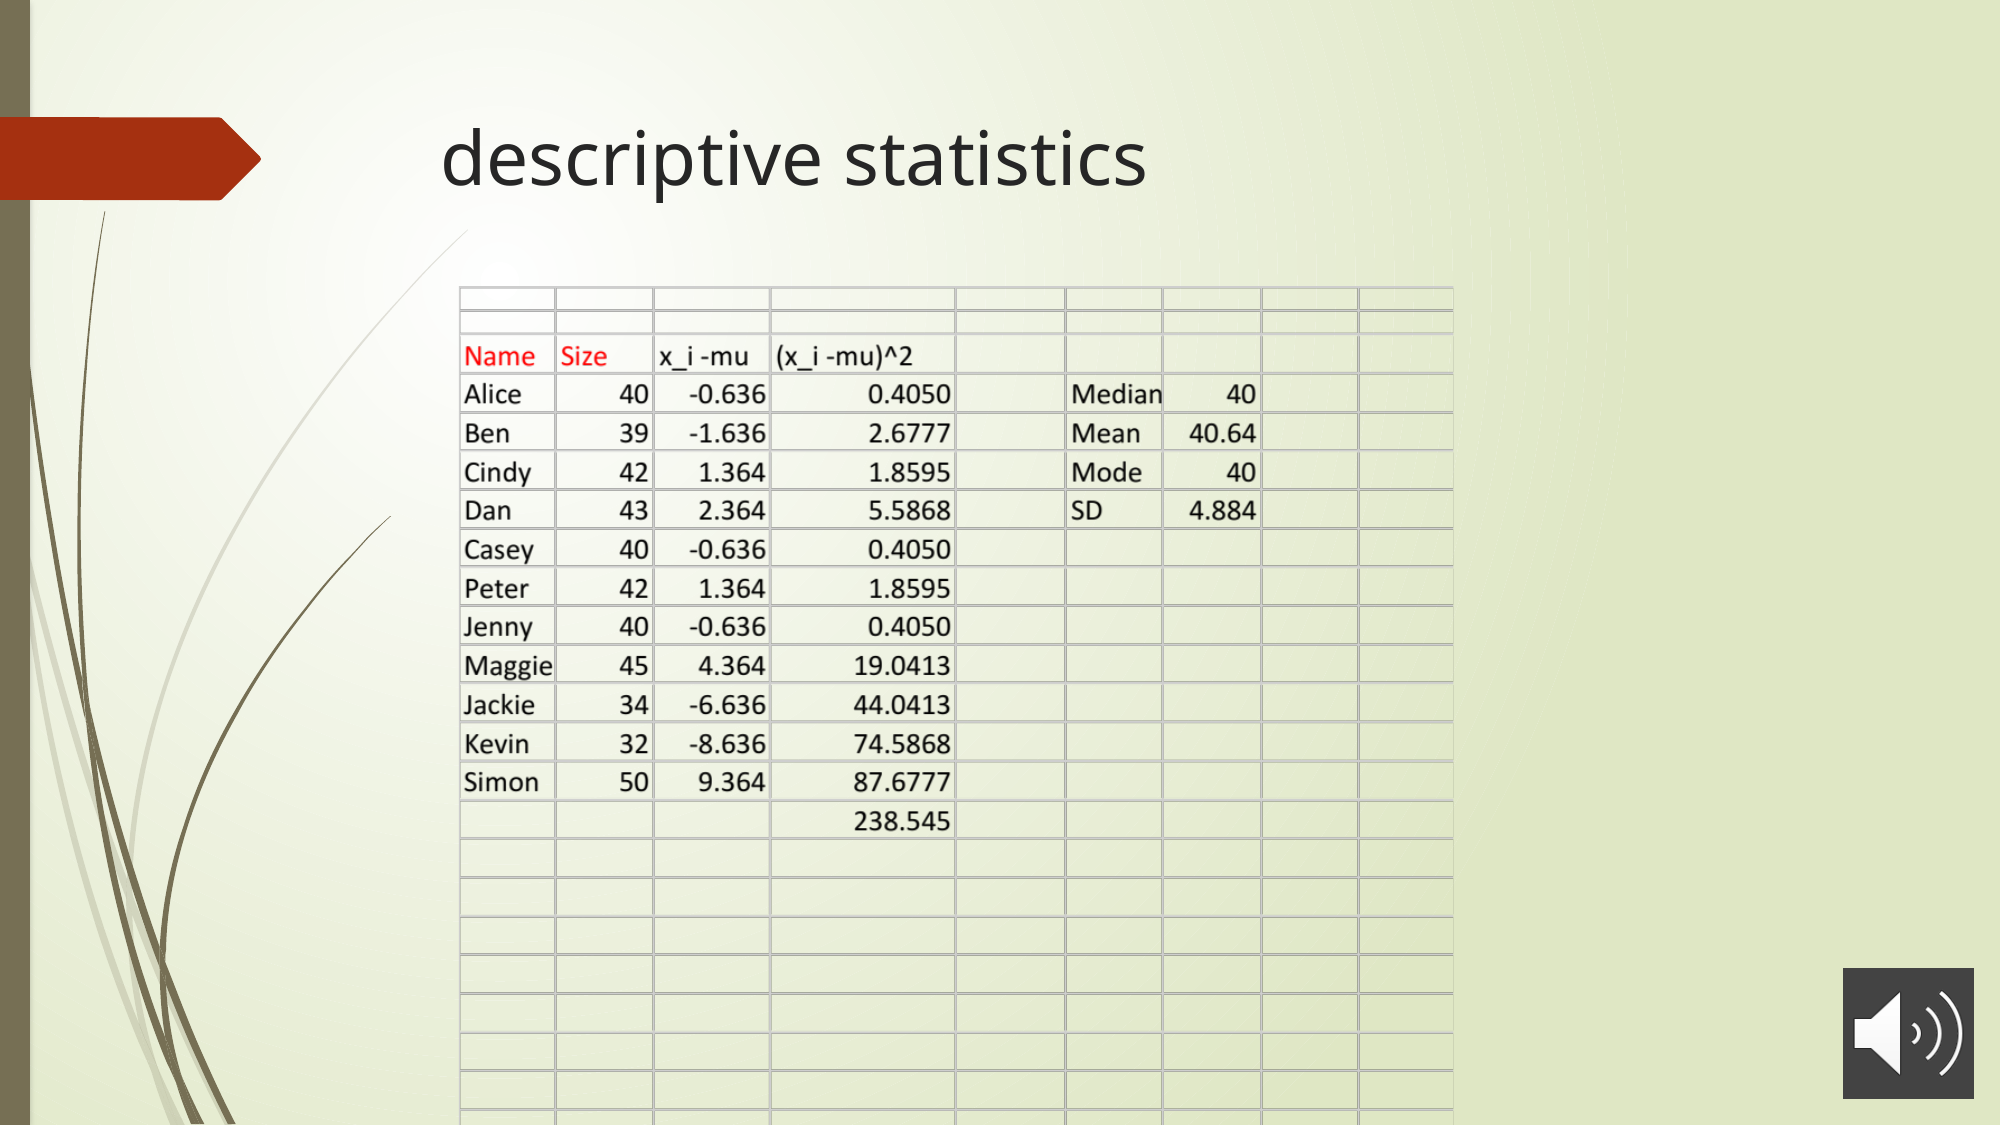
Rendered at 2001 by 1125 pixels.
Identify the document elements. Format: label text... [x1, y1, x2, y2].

picture [1841, 966, 1976, 1101]
title descriptive statistics [425, 102, 1888, 313]
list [458, 286, 1454, 1125]
